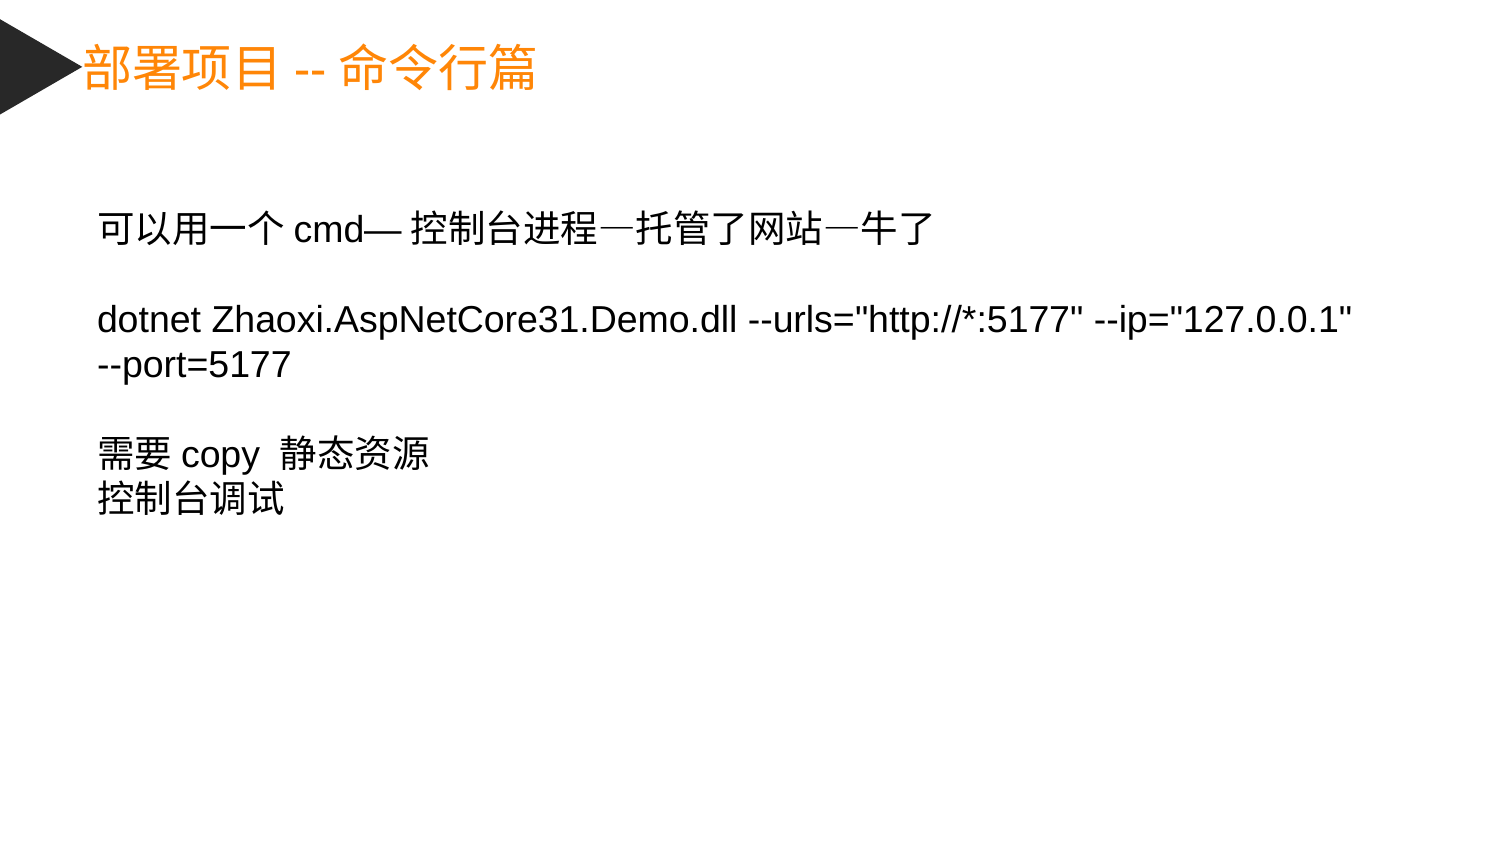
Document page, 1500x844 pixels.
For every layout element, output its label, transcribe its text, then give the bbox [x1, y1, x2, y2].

text_box [0, 19, 83, 115]
text_box 可以用一个cmd—控制台进程—托管了网站—牛了 dotnet Zhaoxi.AspNetCore31.Demo.dll --urls="http://*:5177" --ip="127.0.0.1" --port=5177 需要copy 静态资源 控制台调试 [82, 197, 1376, 573]
text_box 部署项目--命令行篇 [67, 29, 553, 104]
